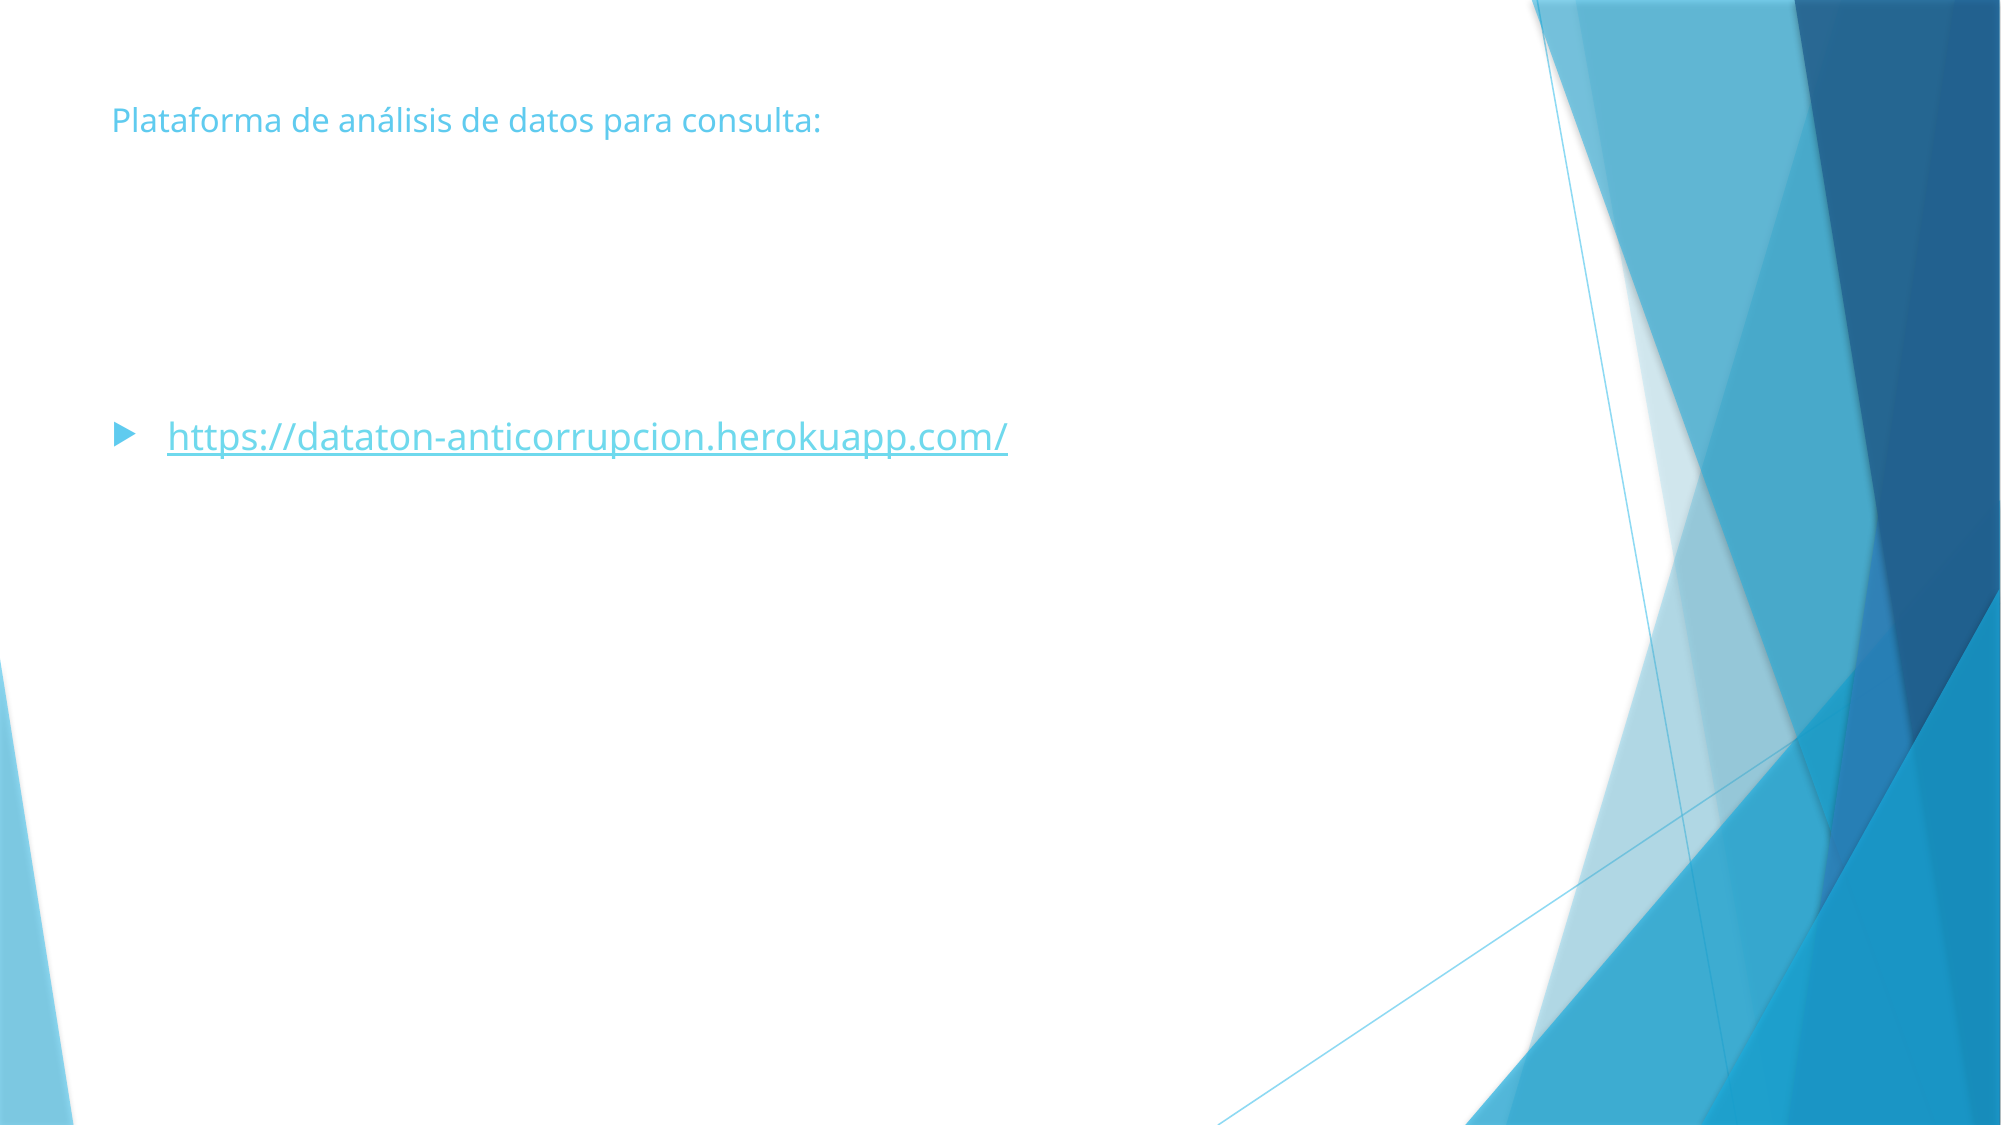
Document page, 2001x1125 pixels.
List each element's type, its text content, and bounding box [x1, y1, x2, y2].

title Plataforma de análisis de datos para consulta: [96, 91, 1507, 309]
list https://dataton-anticorrupcion.herokuapp.com/ [96, 405, 1577, 642]
